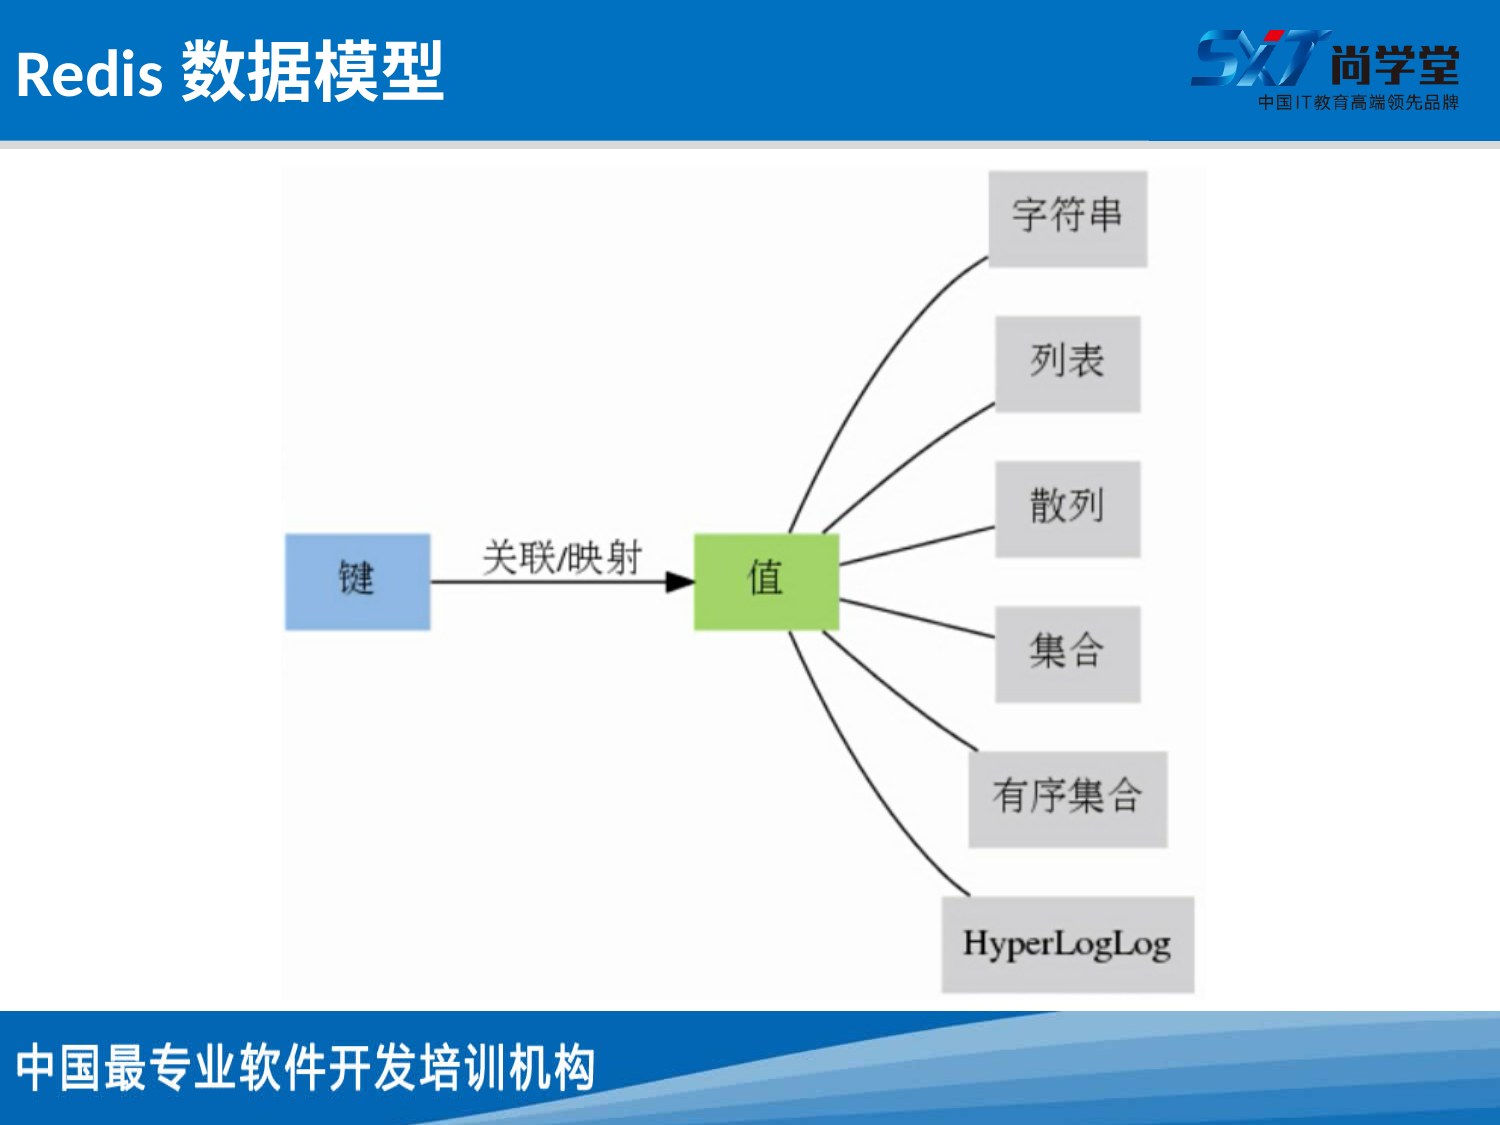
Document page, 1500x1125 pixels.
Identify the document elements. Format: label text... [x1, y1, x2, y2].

picture [0, 1011, 1500, 1125]
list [281, 166, 1207, 1000]
picture [1161, 0, 1500, 141]
title Redis数据模型 [0, 0, 1161, 141]
